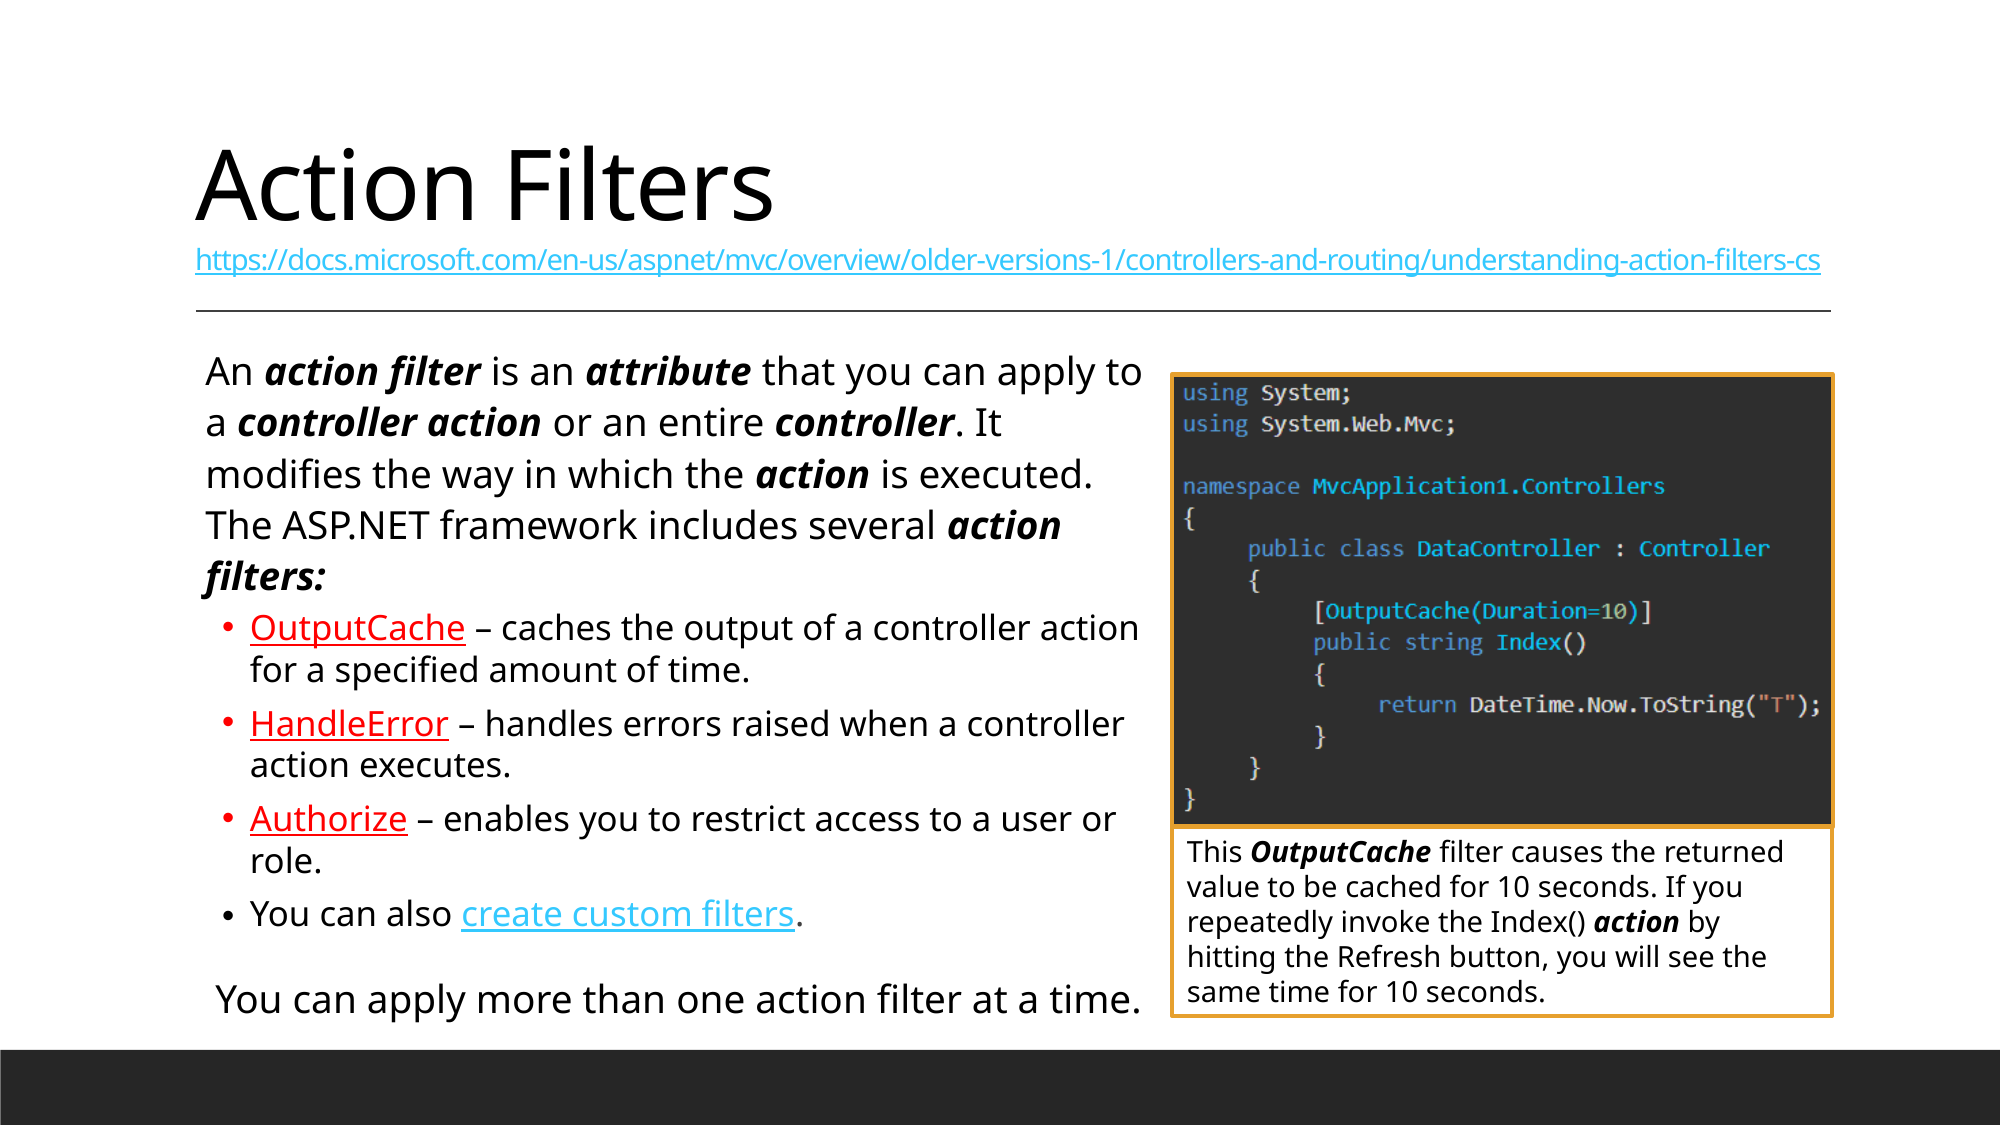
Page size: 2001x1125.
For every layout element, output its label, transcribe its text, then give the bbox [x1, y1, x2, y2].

picture [1173, 376, 1832, 826]
text_box This OutputCache filter causes the returned value to be cached for 10 seconds. If you repeatedly invoke the Index() action by hitting the Refresh button, you will see the same time for 10 seconds. [1172, 831, 1832, 1016]
list An action filter is an attribute that you can apply to a controller action or an entire controller. It modifies the way in which the action is executed. The ASP.NET framework includes several action filters: OutputCache – caches the output of a controller action for a specified amount of time. HandleError – handles errors raised when a controller action executes. Authorize – enables you to restrict access to a user or role. You can also create custom filters. You can apply more than one action filter at a time. [191, 310, 1153, 1053]
title Action Filters https://docs.microsoft.com/en-us/aspnet/mvc/overview/older-versions-1/controllers-and-routing/understanding-action-filters-cs [180, 47, 1981, 285]
